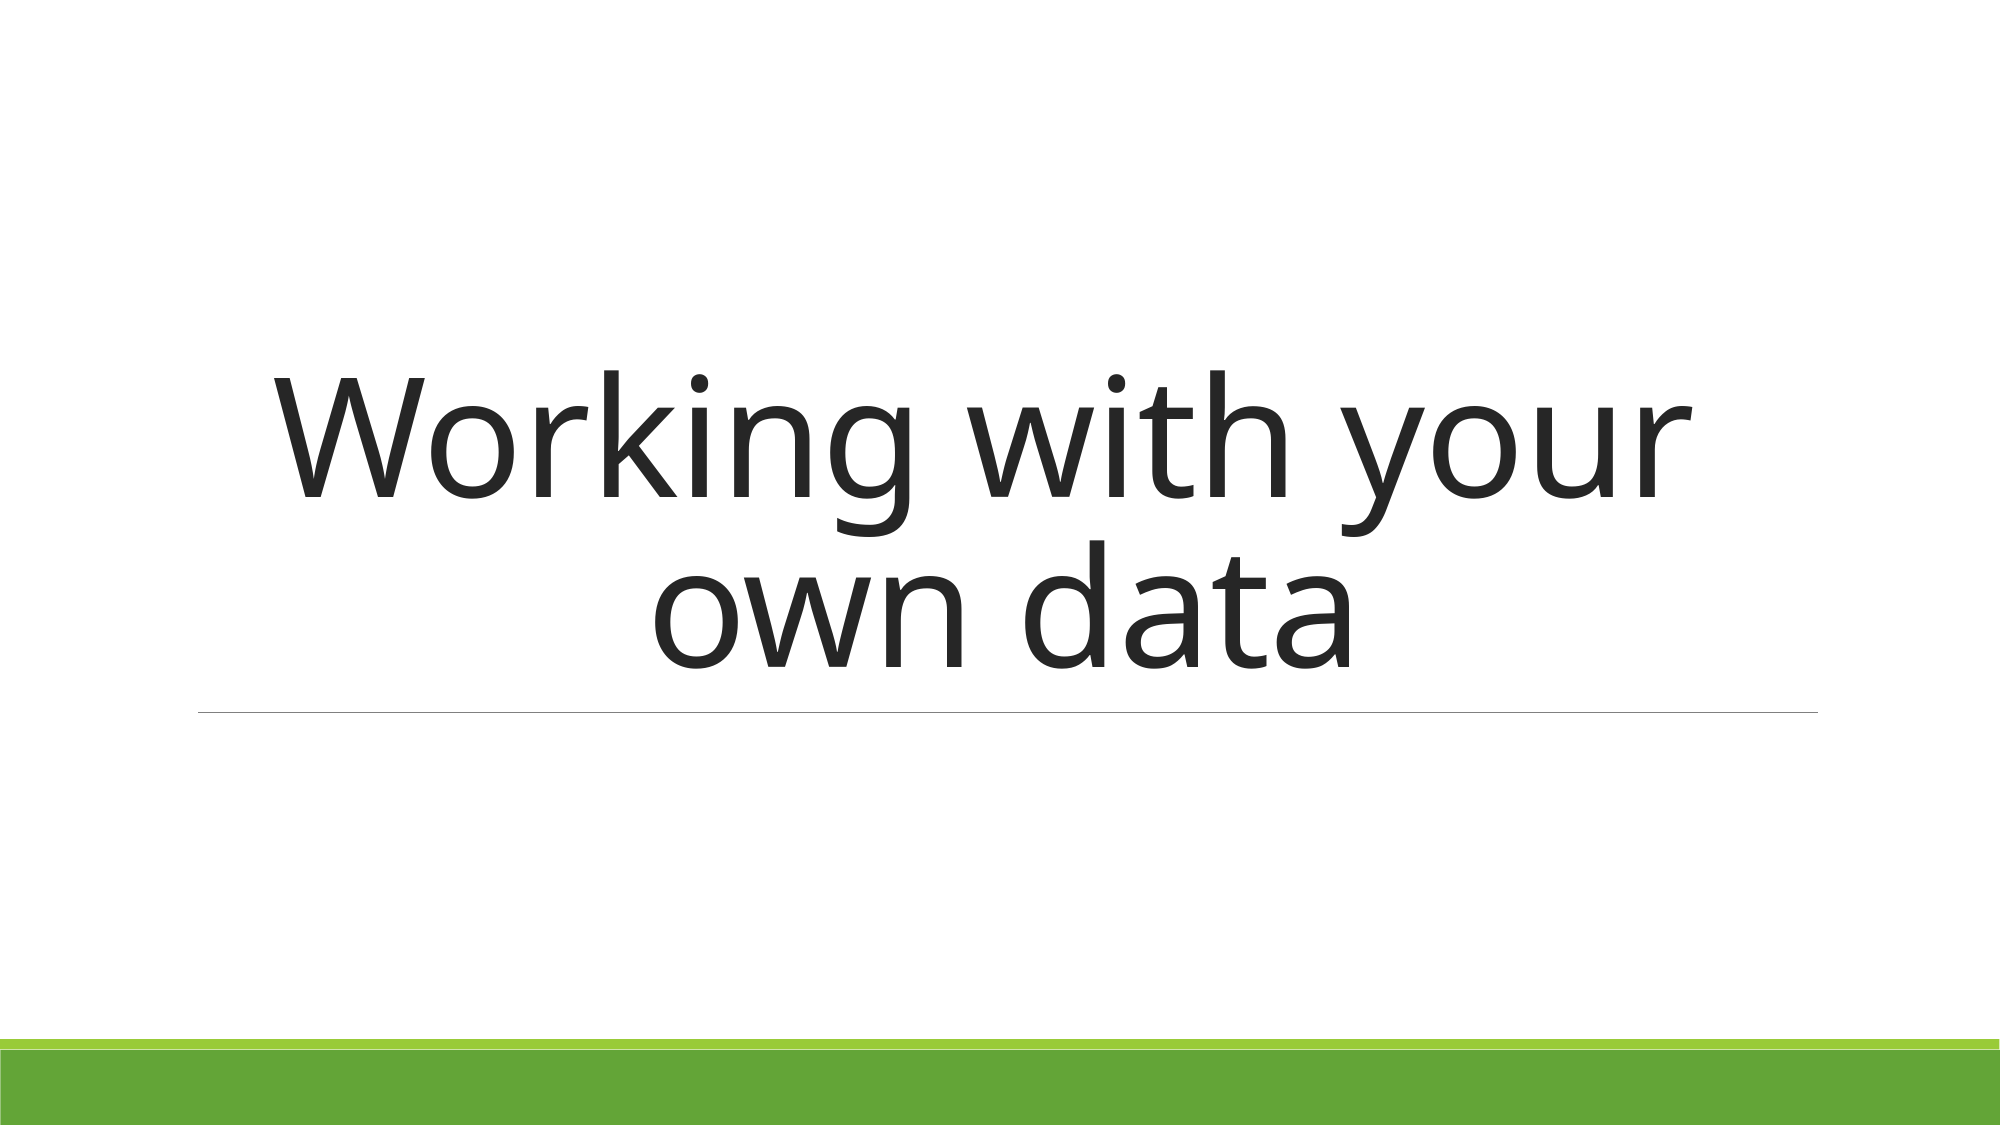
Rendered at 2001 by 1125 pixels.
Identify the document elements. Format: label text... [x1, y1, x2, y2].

title Working with your own data [180, 124, 1830, 710]
